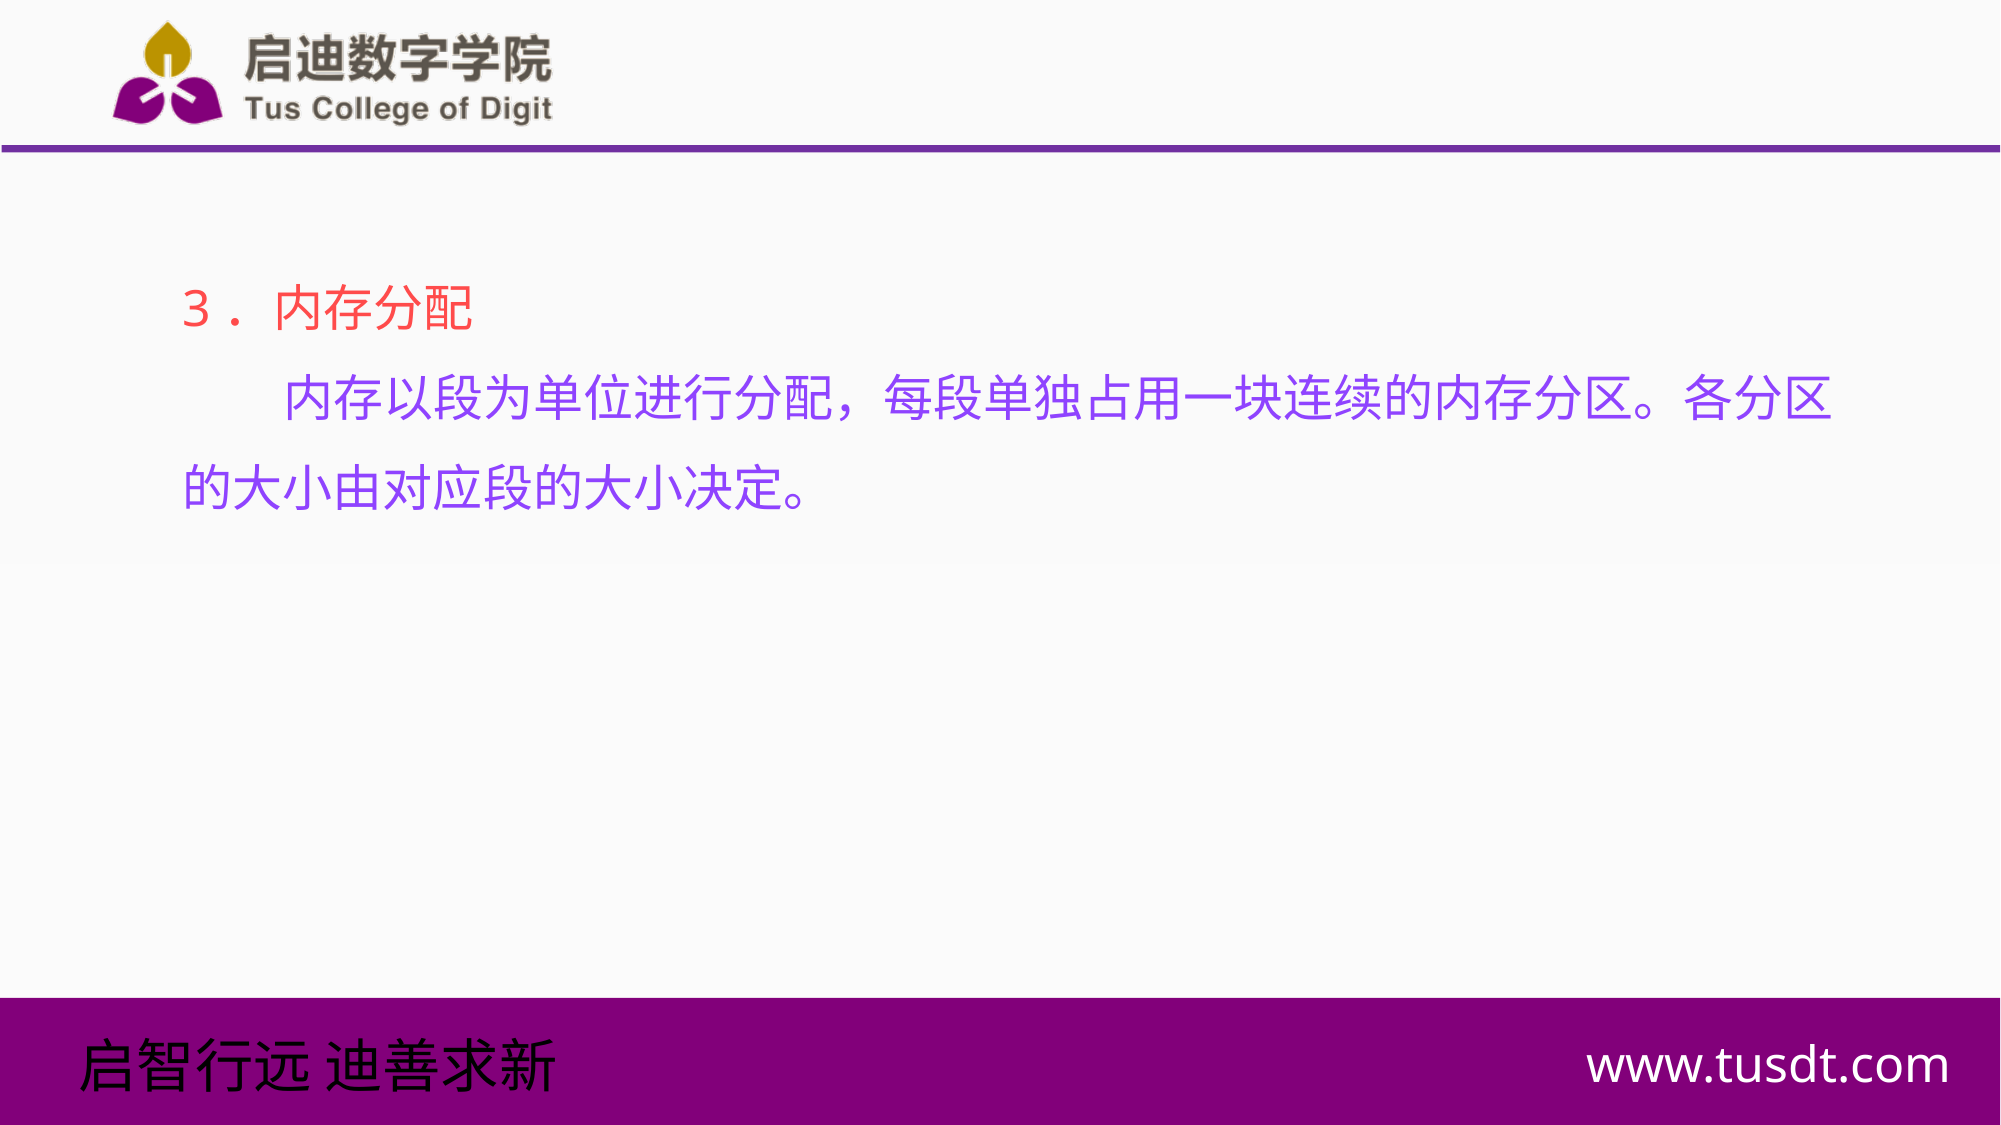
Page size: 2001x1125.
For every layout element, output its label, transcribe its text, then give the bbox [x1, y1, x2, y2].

text_box 3．内存分配 内存以段为单位进行分配，每段单独占用一块连续的内存分区。各分区的大小由对应段的大小决定。 [168, 239, 1853, 519]
picture [106, 11, 562, 134]
